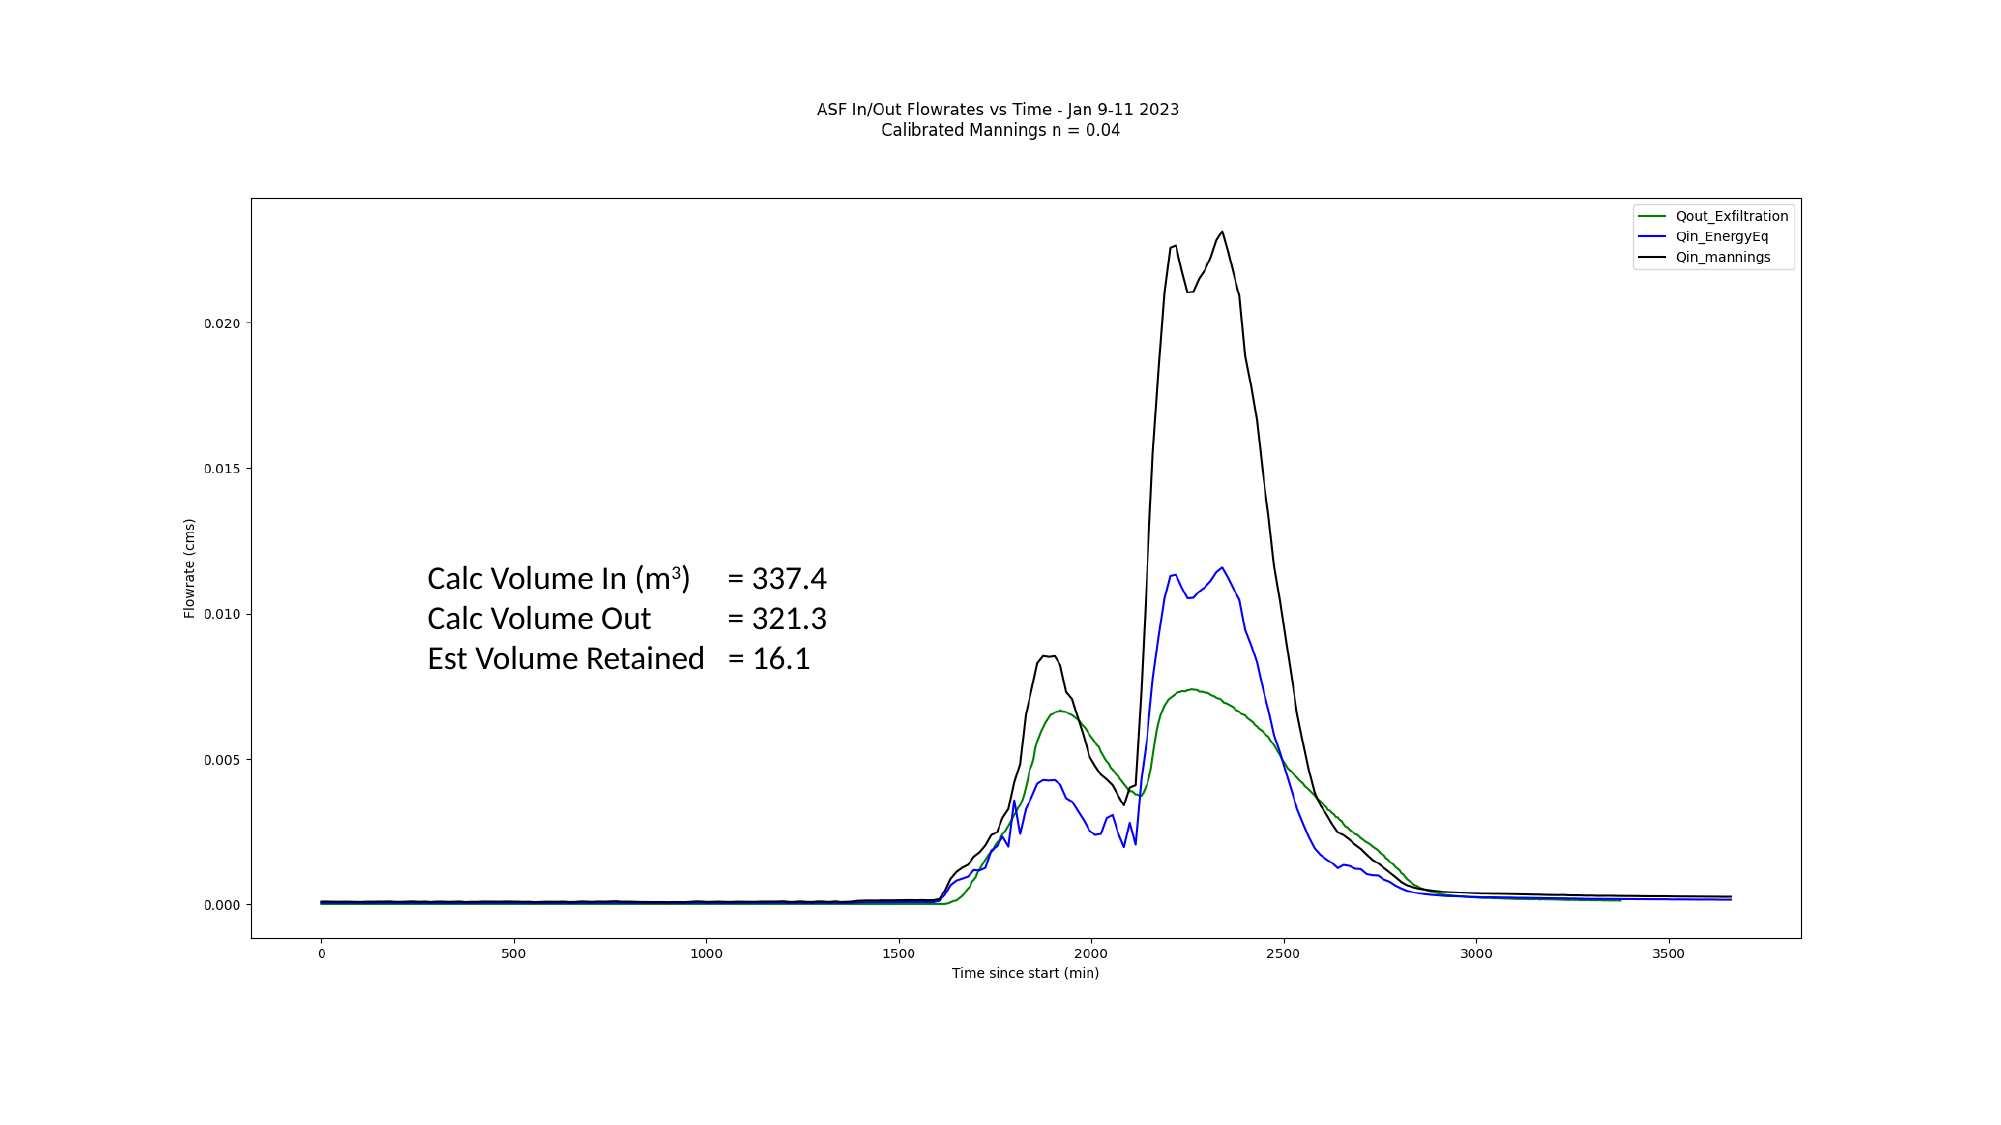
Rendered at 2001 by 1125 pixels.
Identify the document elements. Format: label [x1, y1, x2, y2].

picture [0, 82, 2000, 1043]
